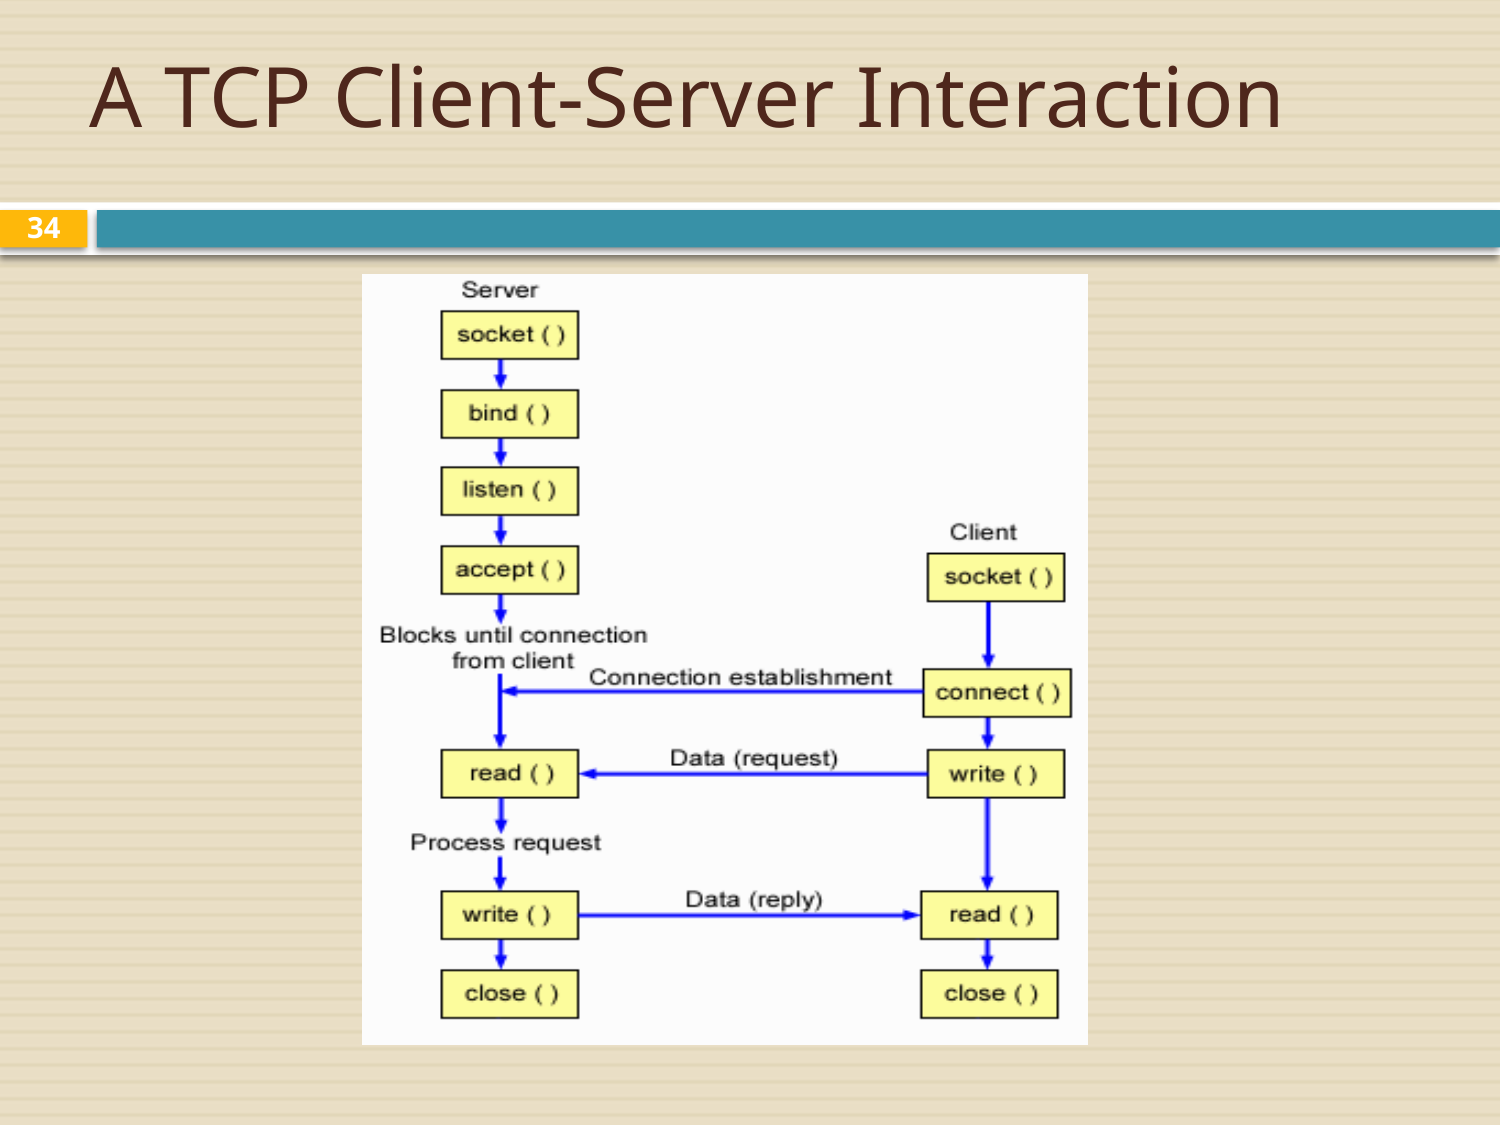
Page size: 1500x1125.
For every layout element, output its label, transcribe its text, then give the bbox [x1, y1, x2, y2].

slide_number 34 [0, 208, 88, 249]
title A TCP Client-Server Interaction [75, 0, 1425, 188]
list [362, 274, 1088, 1045]
